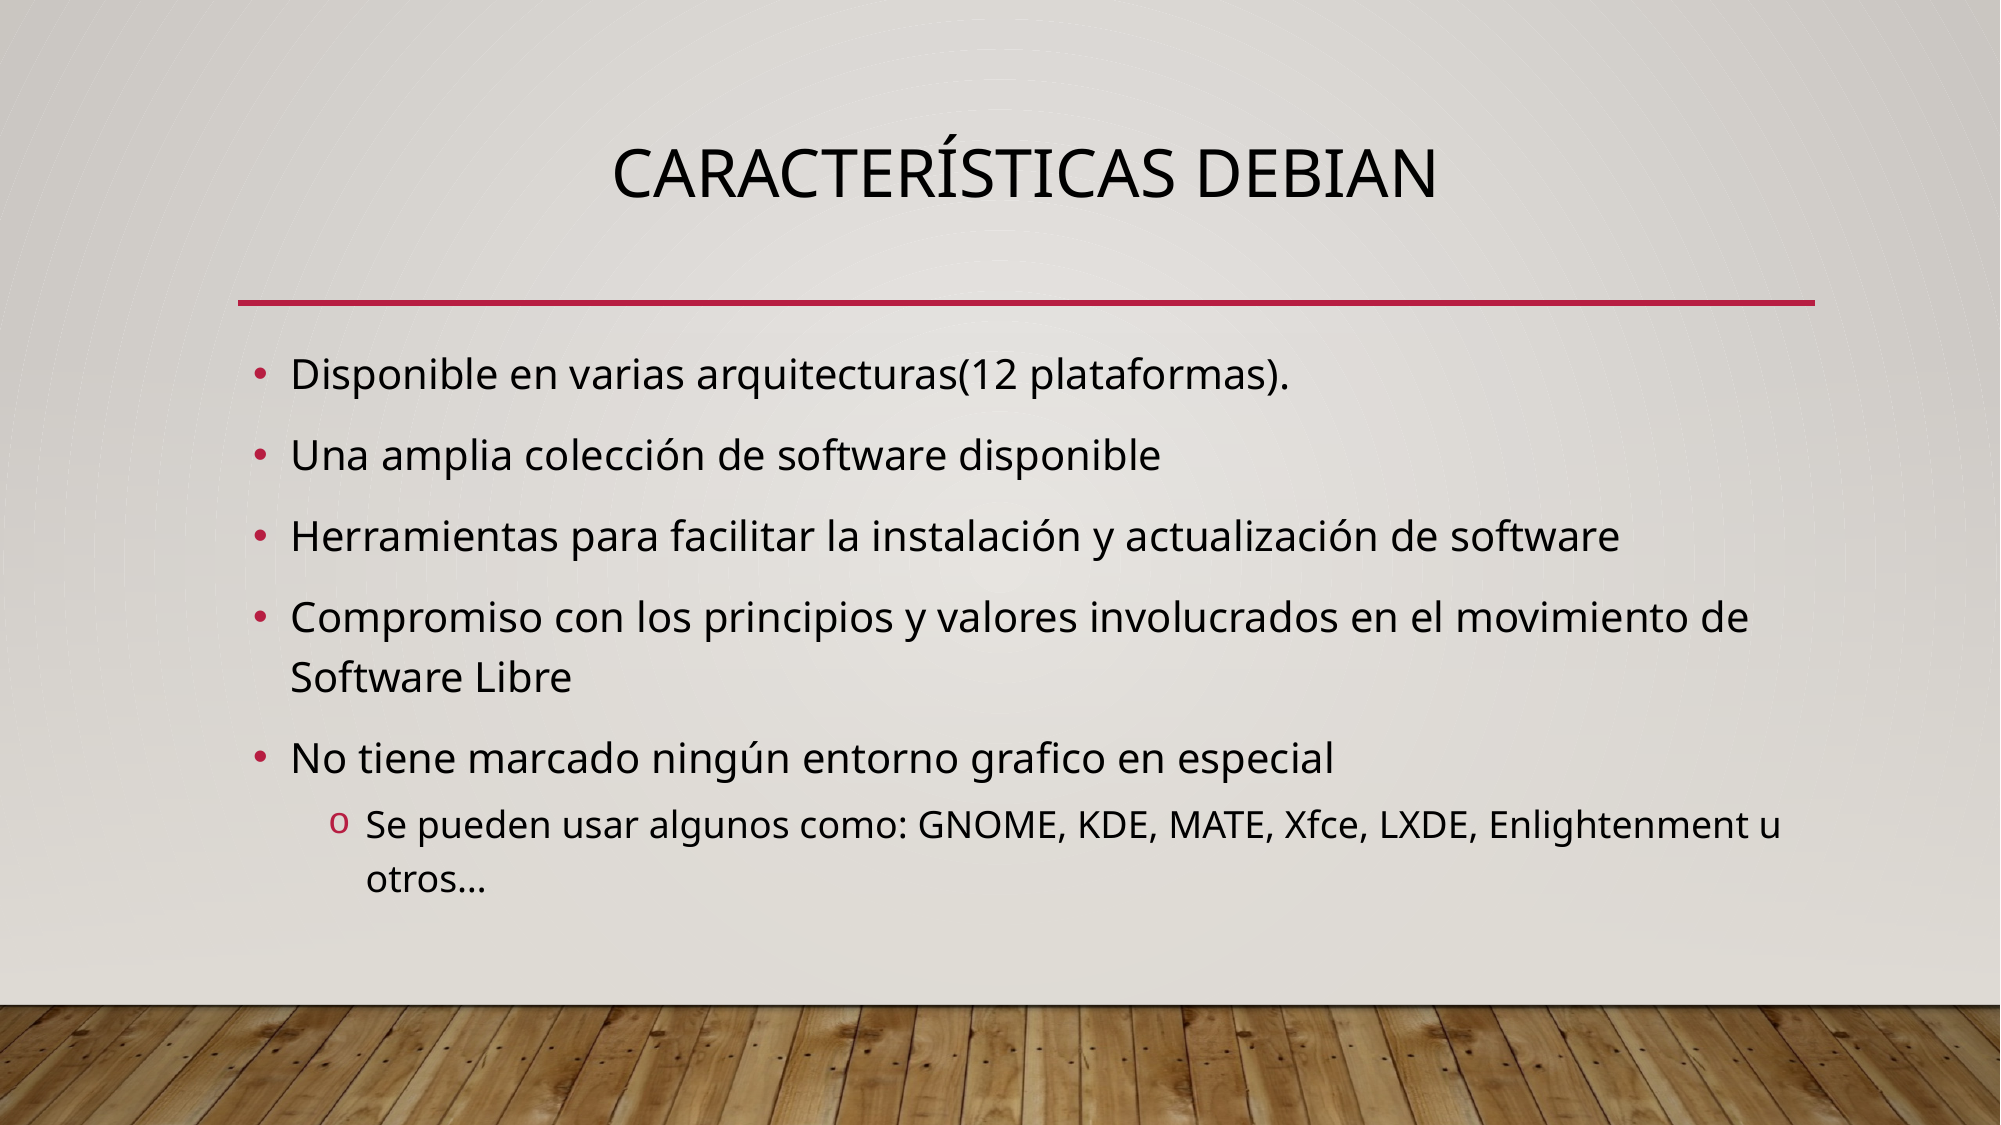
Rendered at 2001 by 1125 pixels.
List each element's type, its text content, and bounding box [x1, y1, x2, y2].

picture [0, 1005, 2000, 1125]
list Disponible en varias arquitecturas(12 plataformas). Una amplia colección de software disponible Herramientas para facilitar la instalación y actualización de software Compromiso con los principios y valores involucrados en el movimiento de Software Libre No tiene marcado ningún entorno grafico en especial Se pueden usar algunos como: GNOME, KDE, MATE, Xfce, LXDE, Enlightenment u otros… [238, 330, 1814, 897]
title Características debian [238, 131, 1814, 305]
